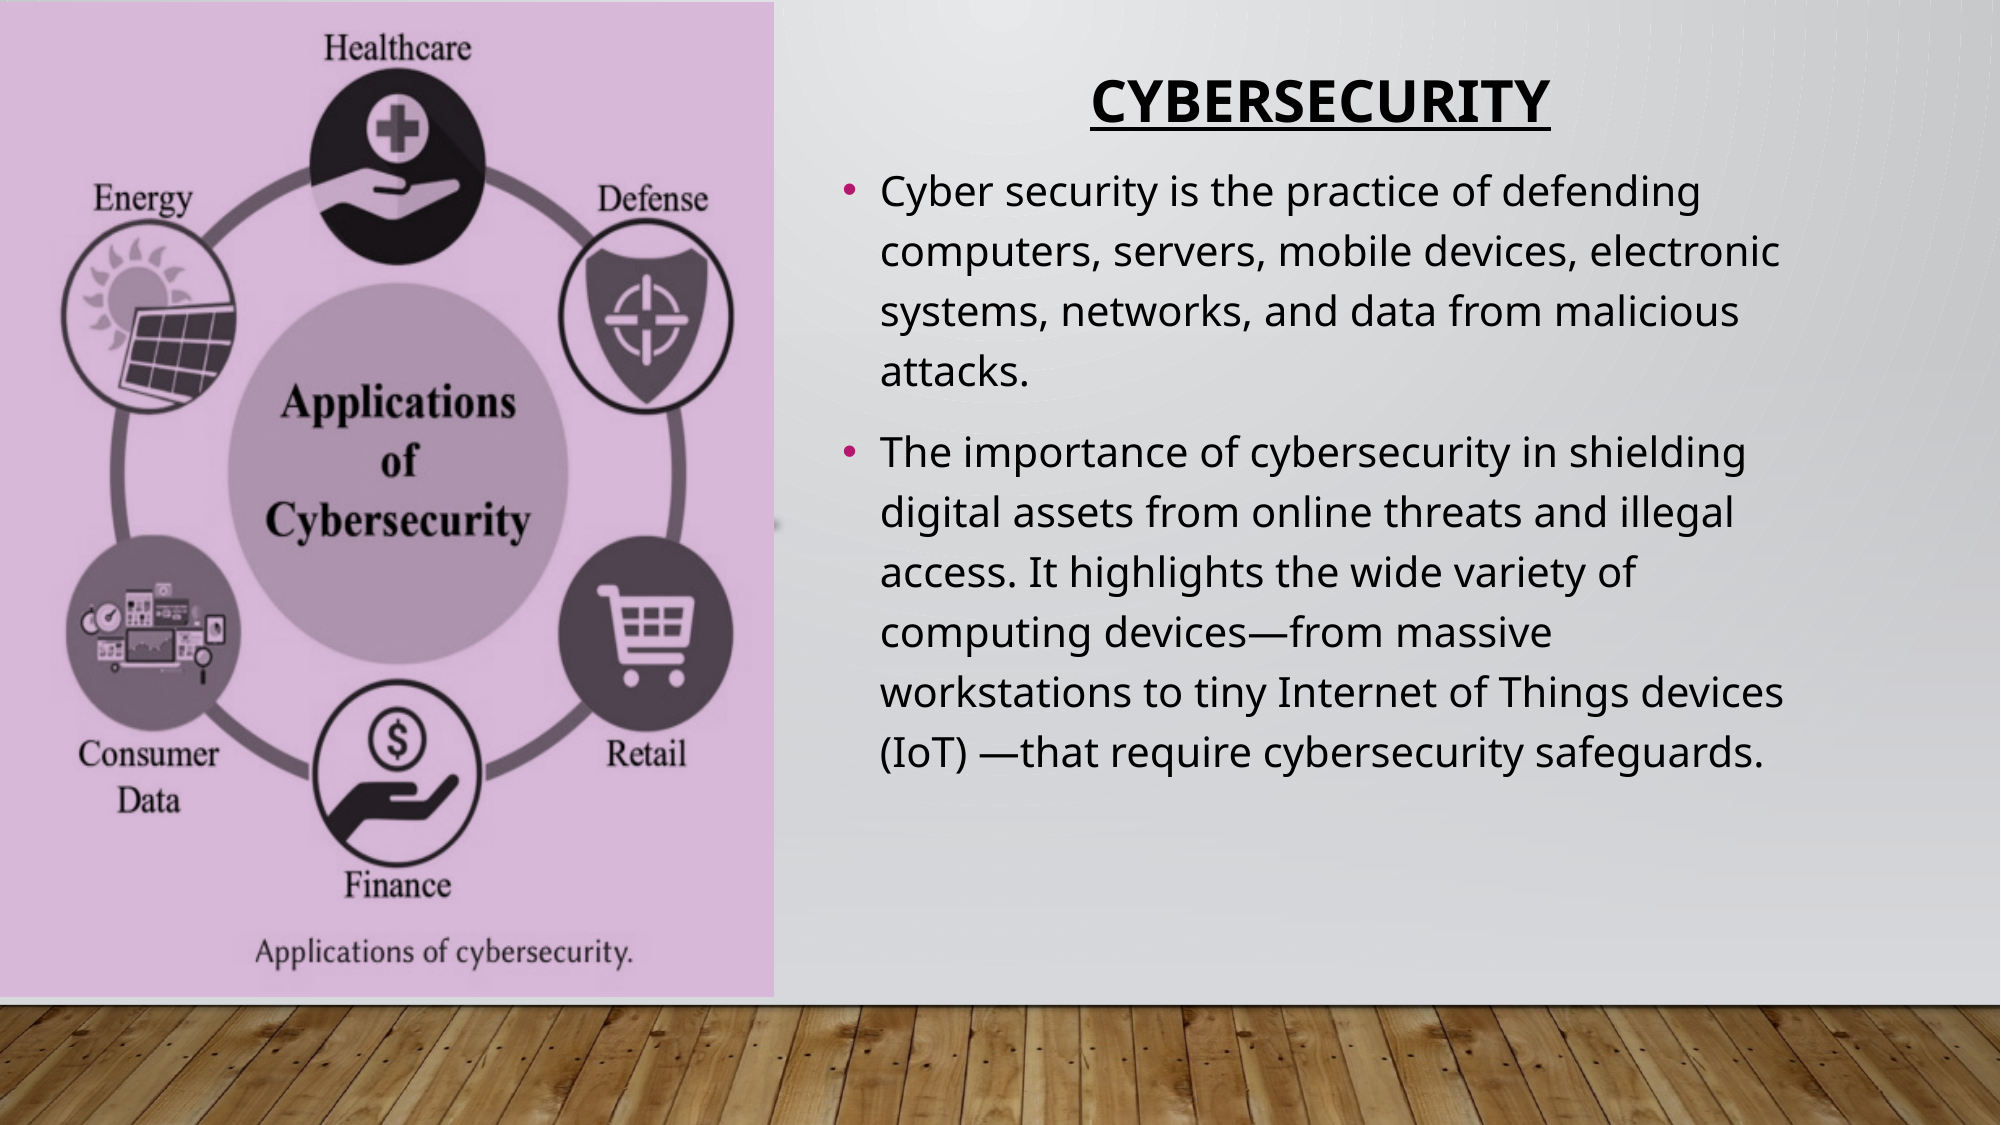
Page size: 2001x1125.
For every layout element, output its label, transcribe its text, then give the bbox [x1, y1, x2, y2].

list CYBERSECURITY Cyber security is the practice of defending computers, servers, mobile devices, electronic systems, networks, and data from malicious attacks. The importance of cybersecurity in shielding digital assets from online threats and illegal access. It highlights the wide variety of computing devices—from massive workstations to tiny Internet of Things devices (IoT) —that require cybersecurity safeguards. [827, 42, 1814, 896]
picture [0, 2, 775, 998]
picture [0, 1005, 2000, 1125]
